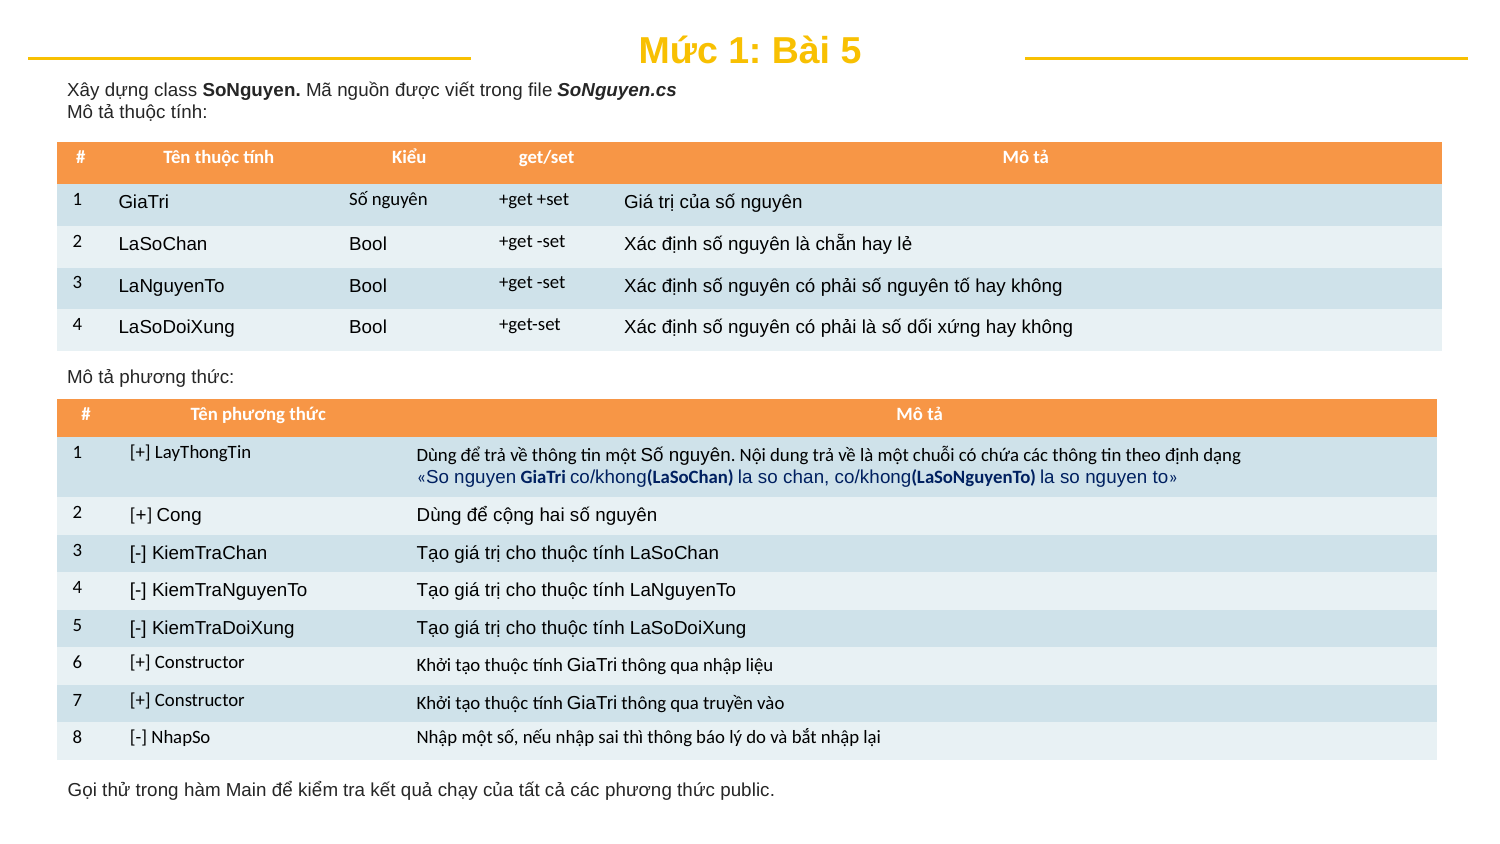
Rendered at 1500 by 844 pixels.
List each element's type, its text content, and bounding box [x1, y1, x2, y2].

table_cell [+] Constructor [115, 647, 402, 685]
text_box Mức 1: Bài 5 [459, 22, 1041, 71]
table_cell Số nguyên [334, 184, 484, 226]
table_cell GiaTri [104, 184, 334, 226]
table_cell Tạo giá trị cho thuộc tính LaNguyenTo [402, 572, 1437, 610]
table_header Tên thuộc tính [104, 142, 334, 184]
table_cell Bool [334, 309, 484, 351]
table_cell Dùng để trả về thông tin một Số nguyên. Nội dung trả về là một chuỗi có chứa các thông tin theo định dạng «So nguyen GiaTri co/khong(LaSoChan) la so chan, co/khong(LaSoNguyenTo) la so nguyen to» [402, 437, 1437, 497]
table_cell 4 [57, 309, 104, 351]
table_cell 6 [57, 647, 115, 685]
table_cell Khởi tạo thuộc tính GiaTri thông qua nhập liệu [402, 647, 1437, 685]
table_cell Tạo giá trị cho thuộc tính LaSoChan [402, 535, 1437, 572]
table_cell +get -set [484, 226, 609, 268]
table_header # [57, 399, 115, 437]
table_cell [-] NhapSo [115, 722, 402, 760]
table_header Tên phương thức [115, 399, 402, 437]
table_cell LaSoChan [104, 226, 334, 268]
table_cell +get-set [484, 309, 609, 351]
table_cell Bool [334, 268, 484, 309]
table_header get/set [484, 142, 609, 184]
table_cell [+] Cong [115, 497, 402, 535]
text_box Xây dựng class SoNguyen. Mã nguồn được viết trong file SoNguyen.cs Mô tả thuộc tính: [55, 71, 1381, 128]
table_cell [-] KiemTraChan [115, 535, 402, 572]
text_box Gọi thử trong hàm Main để kiểm tra kết quả chạy của tất cả các phương thức public. [56, 771, 1382, 806]
table_cell Giá trị của số nguyên [609, 184, 1442, 226]
table_header Mô tả [402, 399, 1437, 437]
table_cell 2 [57, 497, 115, 535]
table_cell Xác định số nguyên là chẵn hay lẻ [609, 226, 1442, 268]
table_cell Dùng để cộng hai số nguyên [402, 497, 1437, 535]
table_cell Khởi tạo thuộc tính GiaTri thông qua truyền vào [402, 685, 1437, 722]
table_cell 1 [57, 184, 104, 226]
table_cell [-] KiemTraNguyenTo [115, 572, 402, 610]
table_cell 3 [57, 535, 115, 572]
table_cell Xác định số nguyên có phải là số dối xứng hay không [609, 309, 1442, 351]
table_cell 4 [57, 572, 115, 610]
text_box Mô tả phương thức: [55, 359, 1381, 394]
table_cell Tạo giá trị cho thuộc tính LaSoDoiXung [402, 610, 1437, 647]
table_cell [+] LayThongTin [115, 437, 402, 497]
table_cell Nhập một số, nếu nhập sai thì thông báo lý do và bắt nhập lại [402, 722, 1437, 760]
table_cell 8 [57, 722, 115, 760]
table_cell +get -set [484, 268, 609, 309]
table_cell 1 [57, 437, 115, 497]
table_header # [57, 142, 104, 184]
table_cell 2 [57, 226, 104, 268]
table_cell Xác định số nguyên có phải số nguyên tố hay không [609, 268, 1442, 309]
table_cell [-] KiemTraDoiXung [115, 610, 402, 647]
table_header Mô tả [609, 142, 1442, 184]
table_cell LaNguyenTo [104, 268, 334, 309]
table_cell 7 [57, 685, 115, 722]
table_header Kiểu [334, 142, 484, 184]
table_cell [+] Constructor [115, 685, 402, 722]
table_cell 3 [57, 268, 104, 309]
table_cell LaSoDoiXung [104, 309, 334, 351]
table_cell 5 [57, 610, 115, 647]
table_cell +get +set [484, 184, 609, 226]
table_cell Bool [334, 226, 484, 268]
